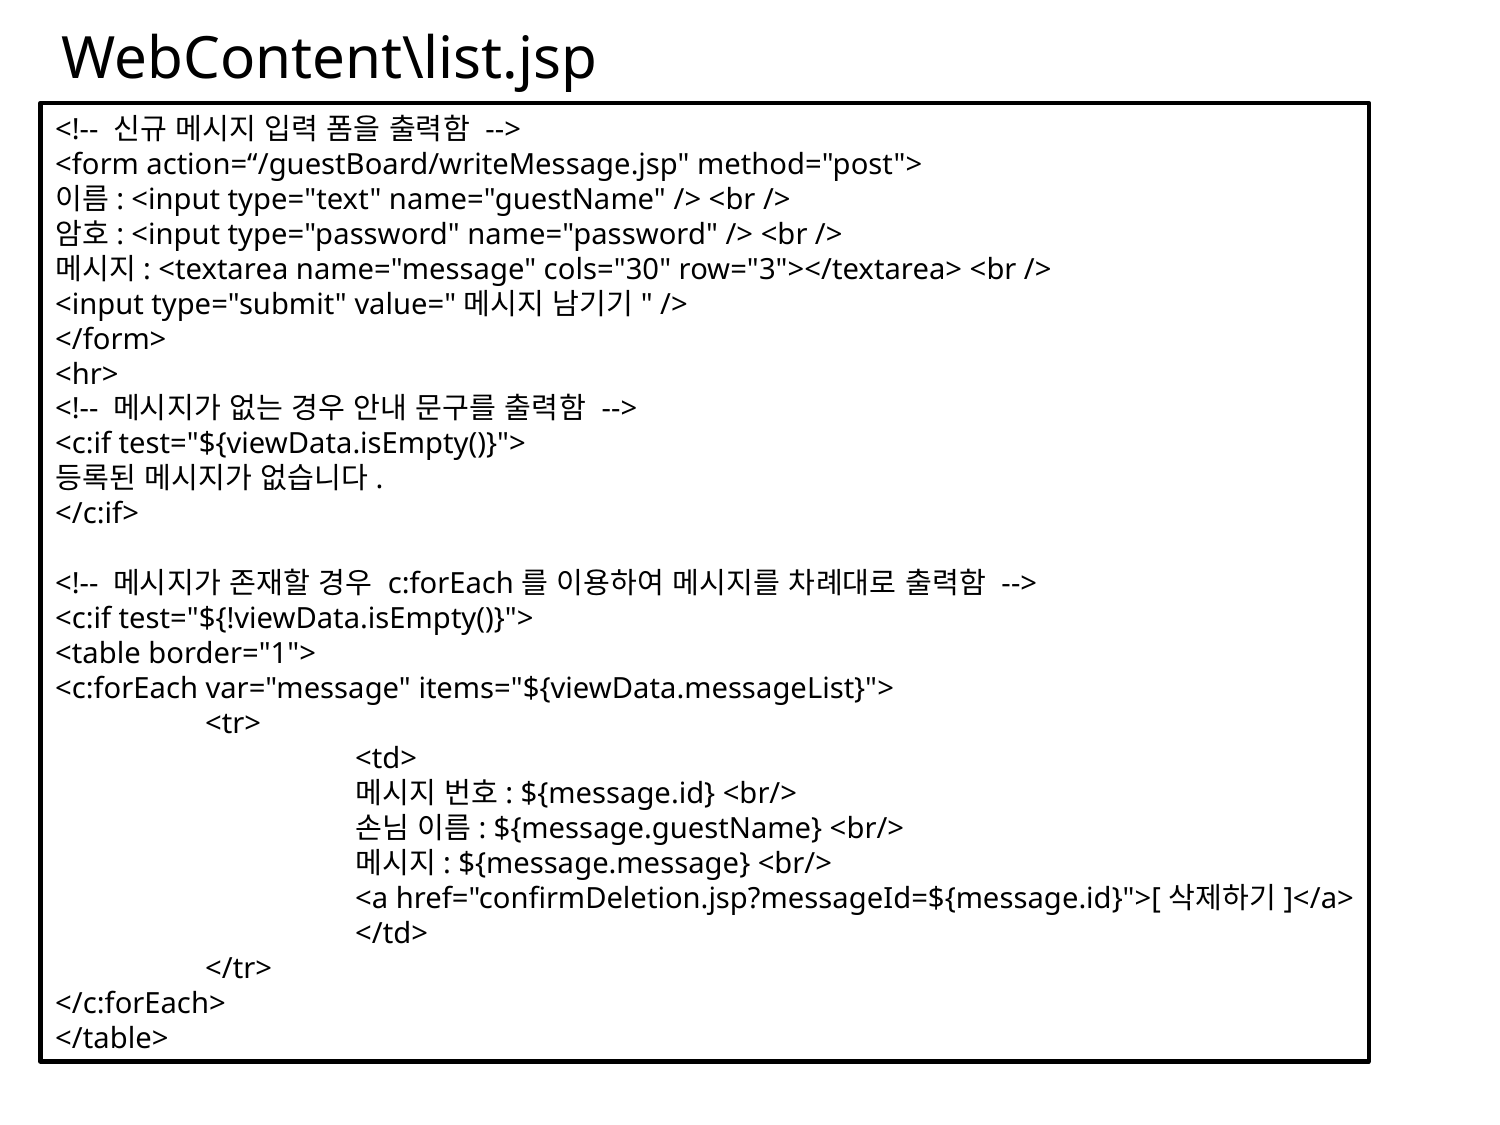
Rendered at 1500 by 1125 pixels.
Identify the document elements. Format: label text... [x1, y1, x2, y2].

title WebContent\list.jsp [46, 7, 1465, 103]
text_box <!-- 신규 메시지 입력 폼을 출력함 --> <form action=“/guestBoard/writeMessage.jsp" method="post"> 이름: <input type="text" name="guestName" /> <br /> 암호: <input type="password" name="password" /> <br /> 메시지: <textarea name="message" cols="30" row="3"></textarea> <br /> <input type="submit" value="메시지 남기기" /> </form> <hr> <!-- 메시지가 없는 경우 안내 문구를 출력함 --> <c:if test="${viewData.isEmpty()}"> 등록된 메시지가 없습니다. </c:if> <!-- 메시지가 존재할 경우 c:forEach를 이용하여 메시지를 차례대로 출력함 --> <c:if test="${!viewData.isEmpty()}"> <table border="1"> <c:forEach var="message" items="${viewData.messageList}"> <tr> <td> 메시지 번호: ${message.id} <br/> 손님 이름: ${message.guestName} <br/> 메시지: ${message.message} <br/> <a href="confirmDeletion.jsp?messageId=${message.id}">[삭제하기]</a> </td> </tr> </c:forEach> </table> [38, 101, 1371, 1064]
